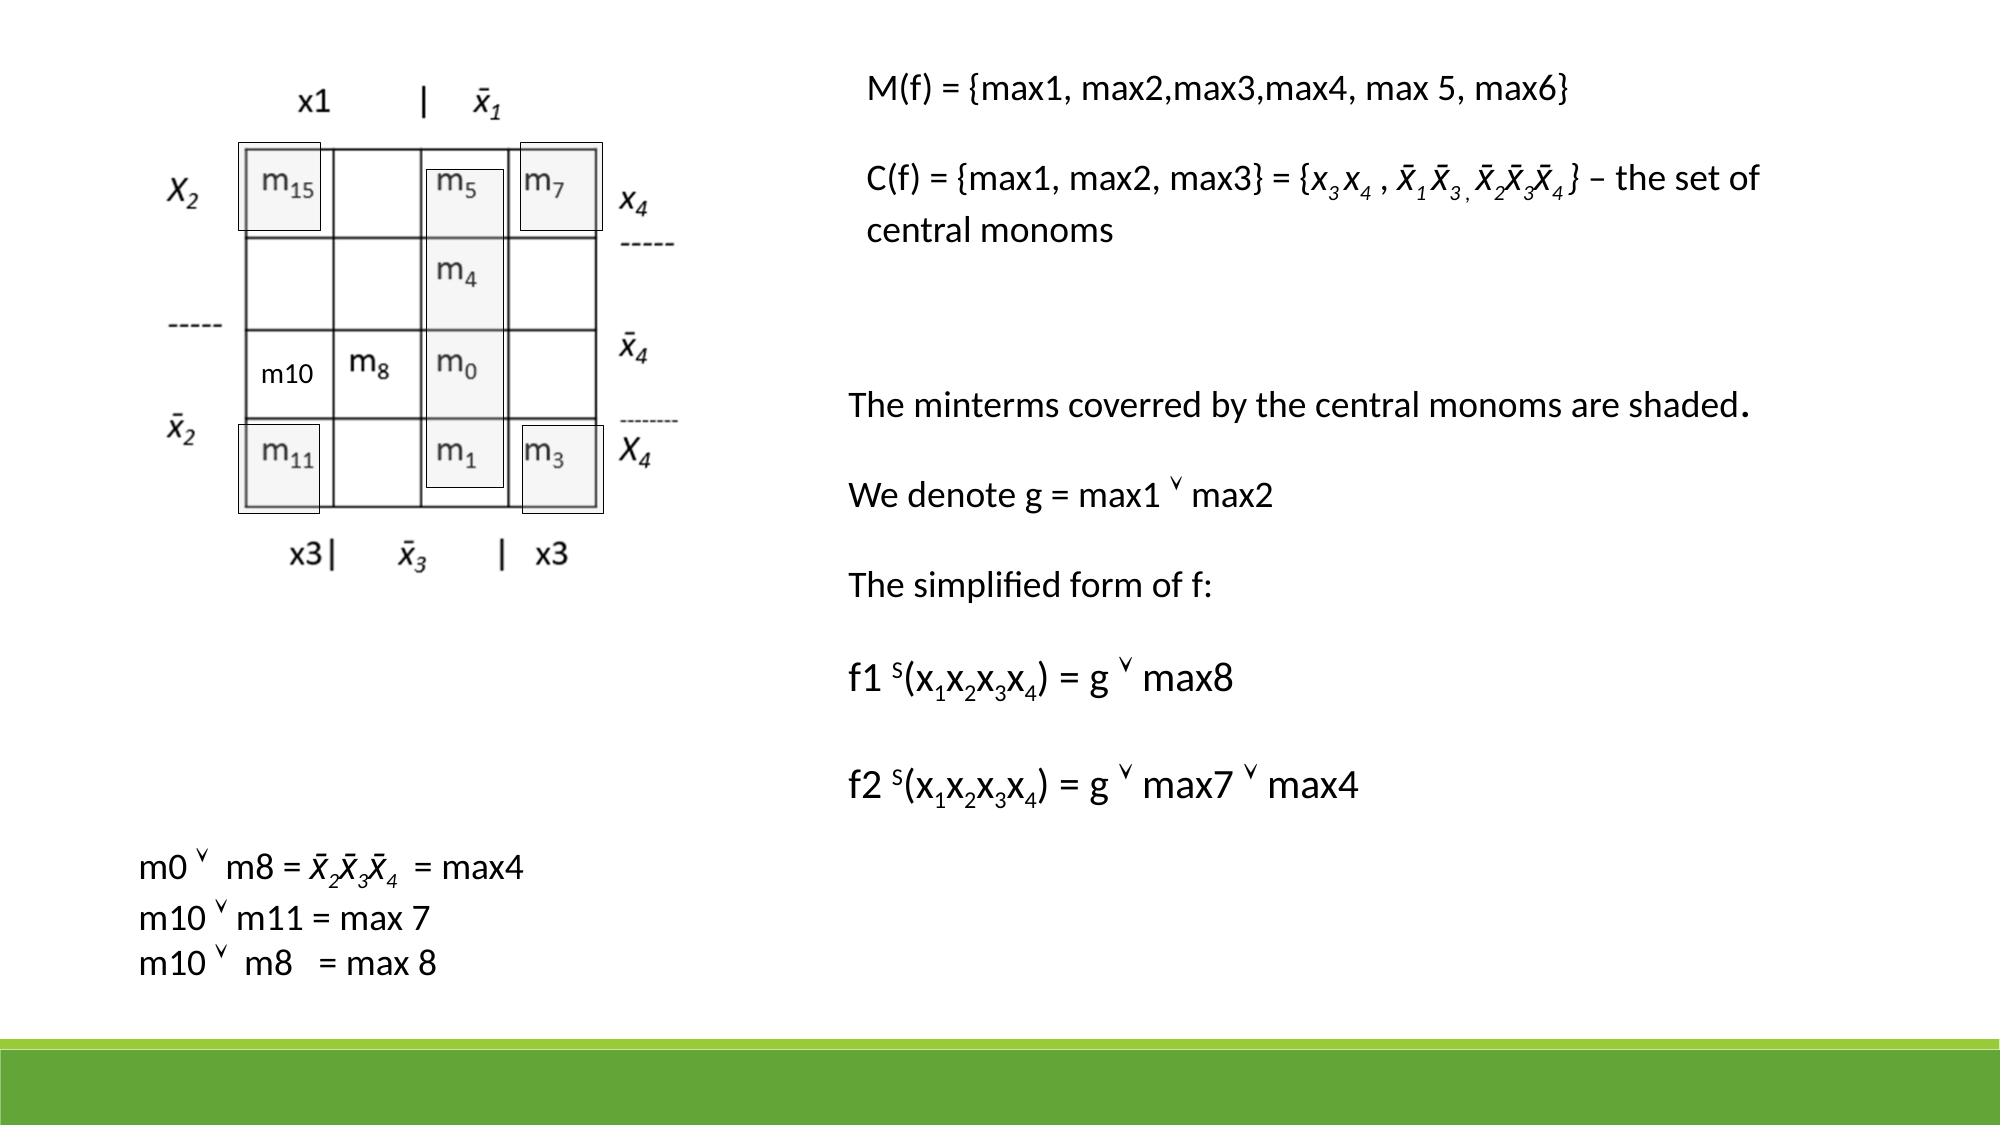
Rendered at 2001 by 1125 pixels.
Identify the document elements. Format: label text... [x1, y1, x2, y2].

text_box M(f) = {max1, max2,max3,max4, max 5, max6} C(f) = {max1, max2, max3} = {x3 x4 , x̄1 x̄3 , x̄2x̄3x̄4 } – the set of central monoms [851, 56, 1852, 257]
text_box m0  m8 = x̄2x̄3x̄4 = max4 m10  m11 = max 7 m10  m8 = max 8 [123, 834, 603, 1036]
picture [95, 16, 786, 604]
text_box The minterms coverred by the central monoms are shaded. We denote g = max1  max2 The simplified form of f: f1 S(x1x2x3x4) = g  max8 f2 S(x1x2x3x4) = g  max7  max4 [833, 372, 1806, 1092]
